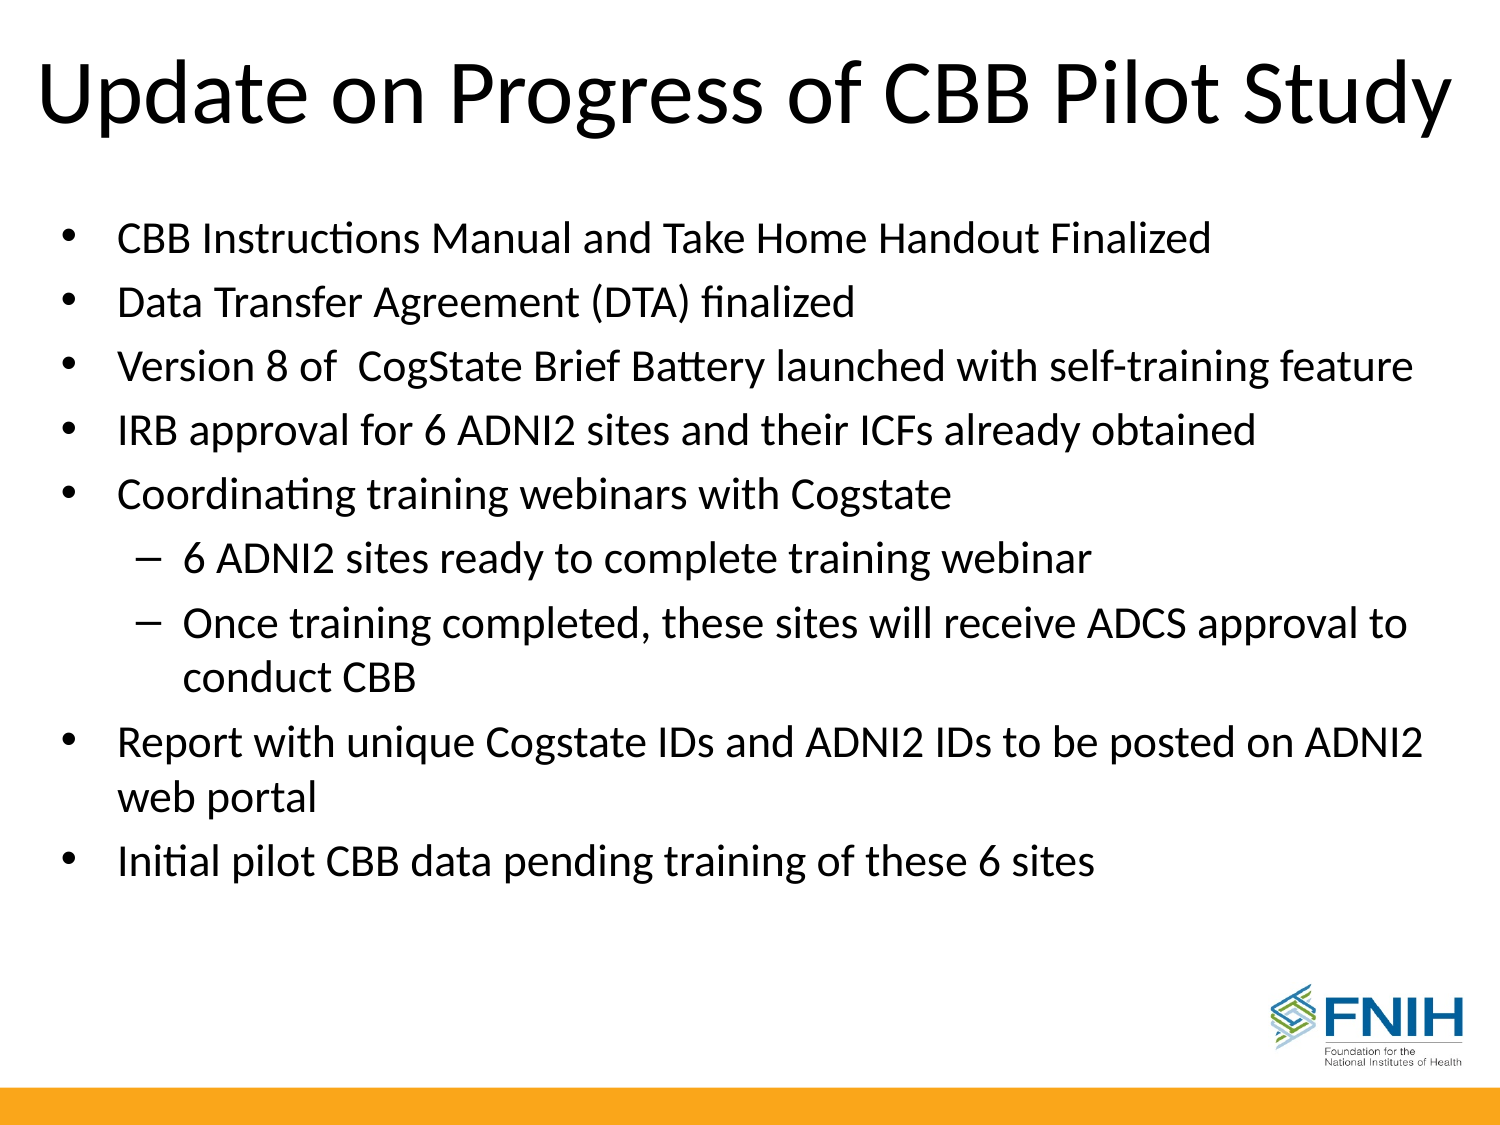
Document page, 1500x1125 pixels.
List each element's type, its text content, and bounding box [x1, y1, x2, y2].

list CBB Instructions Manual and Take Home Handout Finalized Data Transfer Agreement (DTA) finalized Version 8 of CogState Brief Battery launched with self-training feature IRB approval for 6 ADNI2 sites and their ICFs already obtained Coordinating training webinars with Cogstate 6 ADNI2 sites ready to complete training webinar Once training completed, these sites will receive ADCS approval to conduct CBB Report with unique Cogstate IDs and ADNI2 IDs to be posted on ADNI2 web portal Initial pilot CBB data pending training of these 6 sites [46, 200, 1446, 943]
picture [1268, 982, 1464, 1069]
title Update on Progress of CBB Pilot Study [4, 24, 1488, 163]
